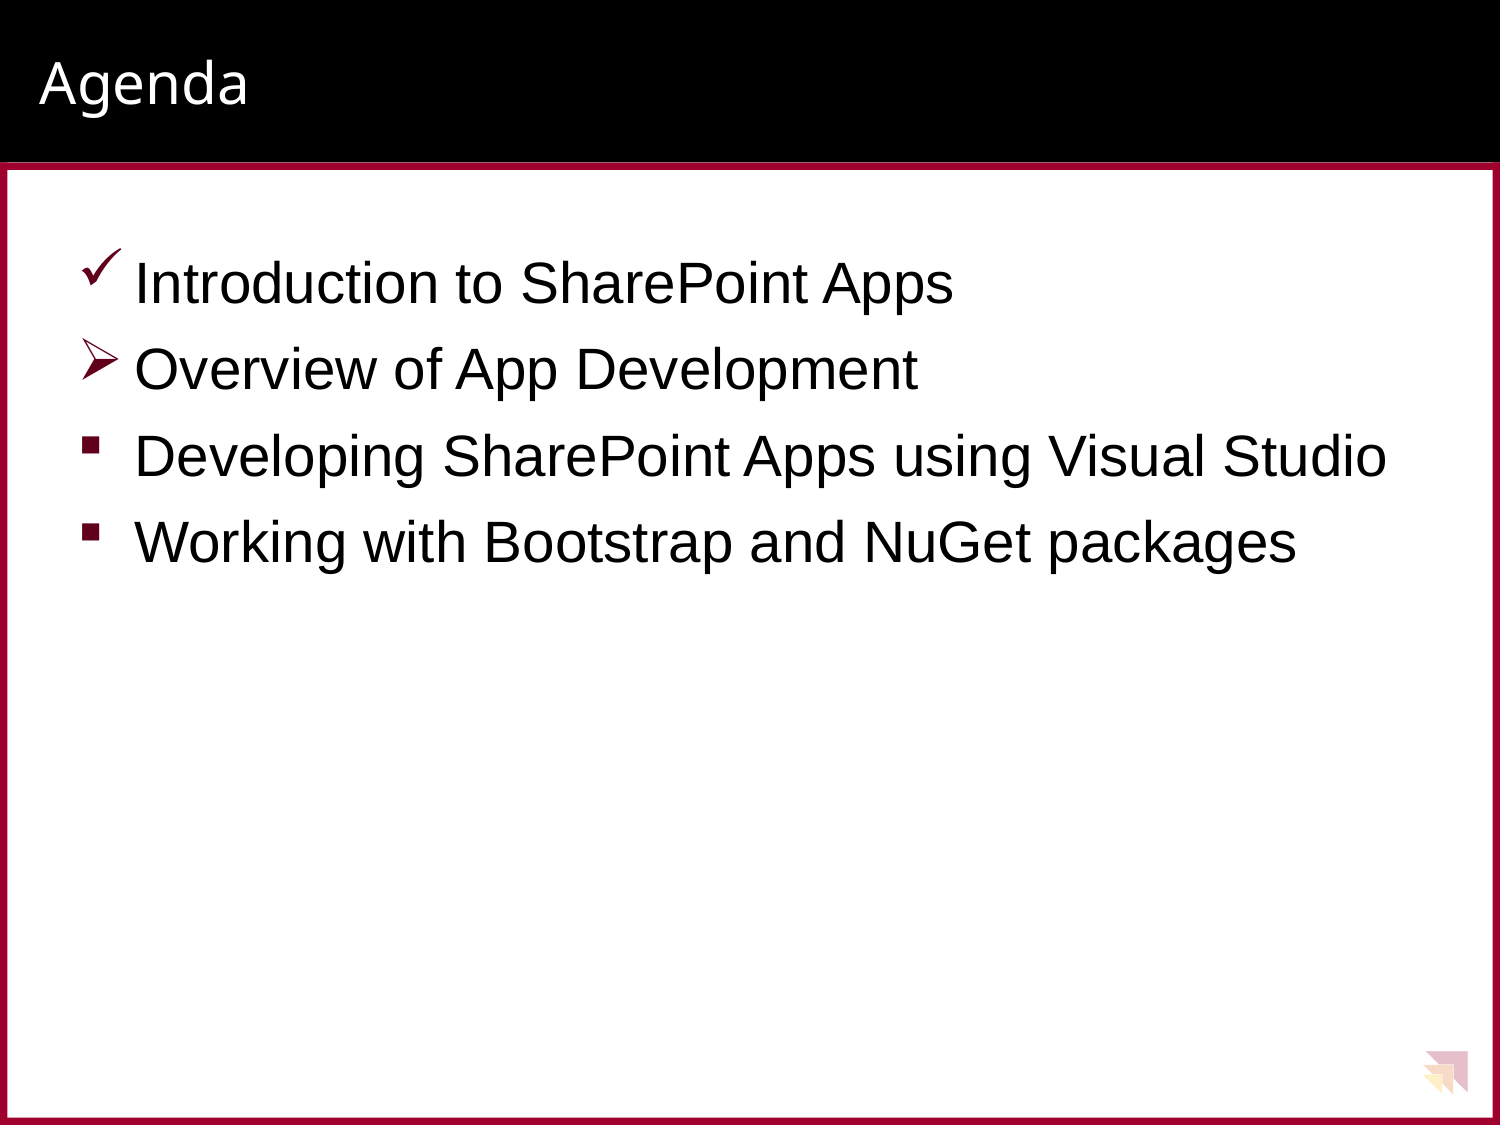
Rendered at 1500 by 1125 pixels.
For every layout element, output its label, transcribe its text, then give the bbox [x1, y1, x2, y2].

title Agenda [24, 12, 1438, 150]
list Introduction to SharePoint Apps Overview of App Development Developing SharePoint Apps using Visual Studio Working with Bootstrap and NuGet packages [62, 237, 1438, 1088]
